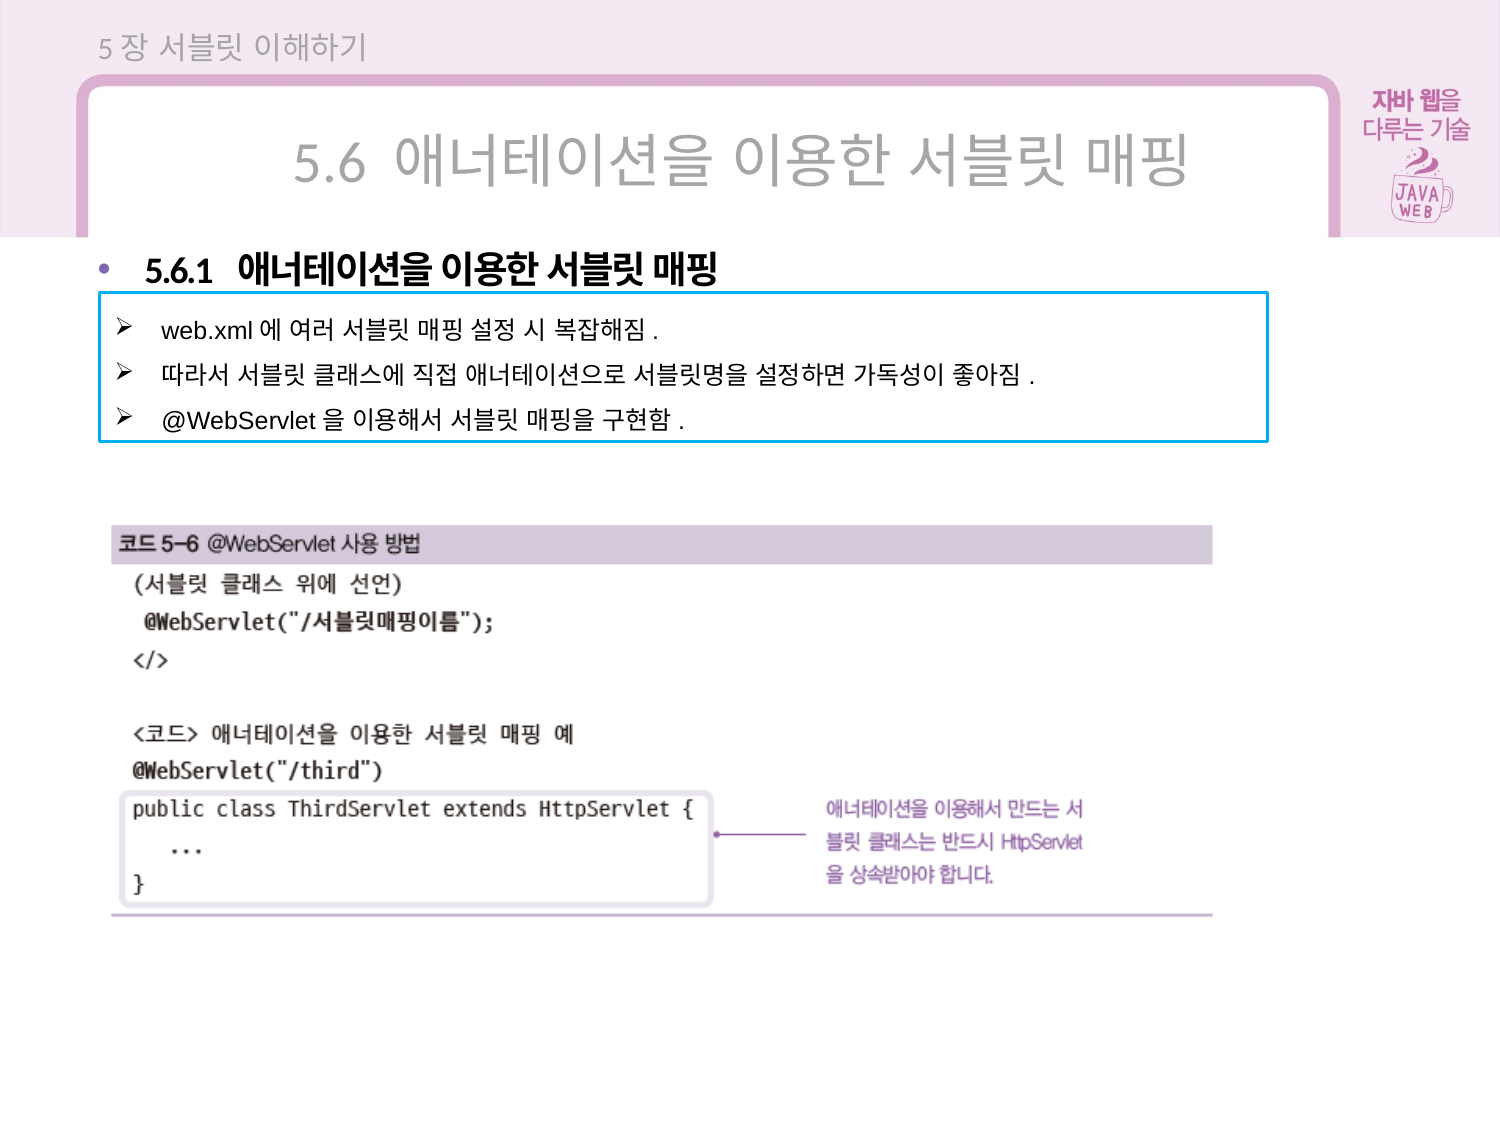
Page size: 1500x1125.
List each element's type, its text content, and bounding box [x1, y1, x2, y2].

text_box 5.6 애너테이션을 이용한 서블릿 매핑 [217, 117, 1268, 202]
text_box 5장 서블릿 이해하기 [82, 0, 1133, 74]
picture [0, 0, 1500, 1125]
text_box web.xml에 여러 서블릿 매핑 설정 시 복잡해짐. 따라서 서블릿 클래스에 직접 애너테이션으로 서블릿명을 설정하면 가독성이 좋아짐. @WebServlet을 이용해서 서블릿 매핑을 구현함. [99, 298, 1268, 442]
text_box 5.6.1 애너테이션을 이용한 서블릿 매핑 [82, 215, 1402, 298]
